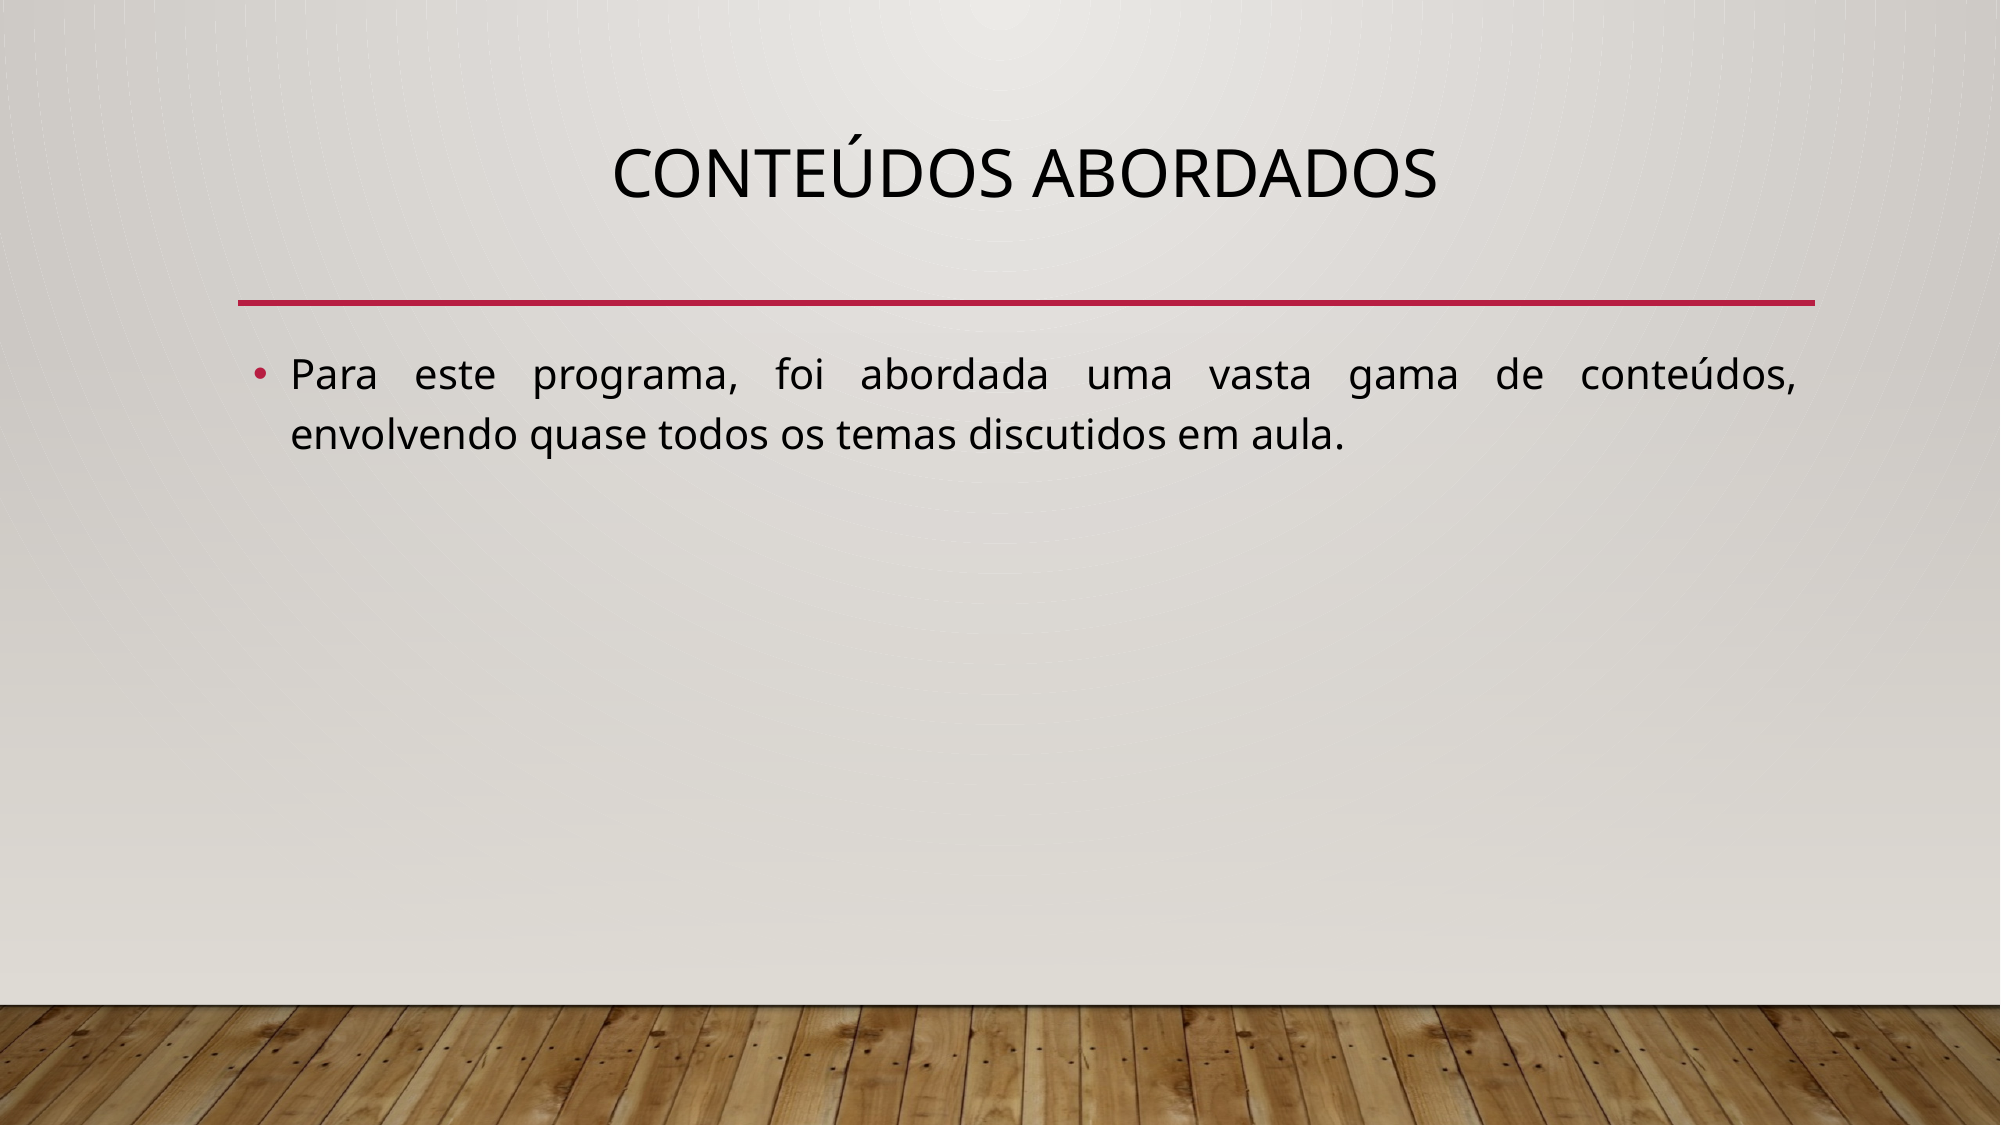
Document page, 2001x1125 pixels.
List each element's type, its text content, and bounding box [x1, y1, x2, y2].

list Para este programa, foi abordada uma vasta gama de conteúdos, envolvendo quase todos os temas discutidos em aula. [238, 330, 1814, 897]
title Conteúdos abordados [238, 131, 1814, 305]
picture [0, 1005, 2000, 1125]
